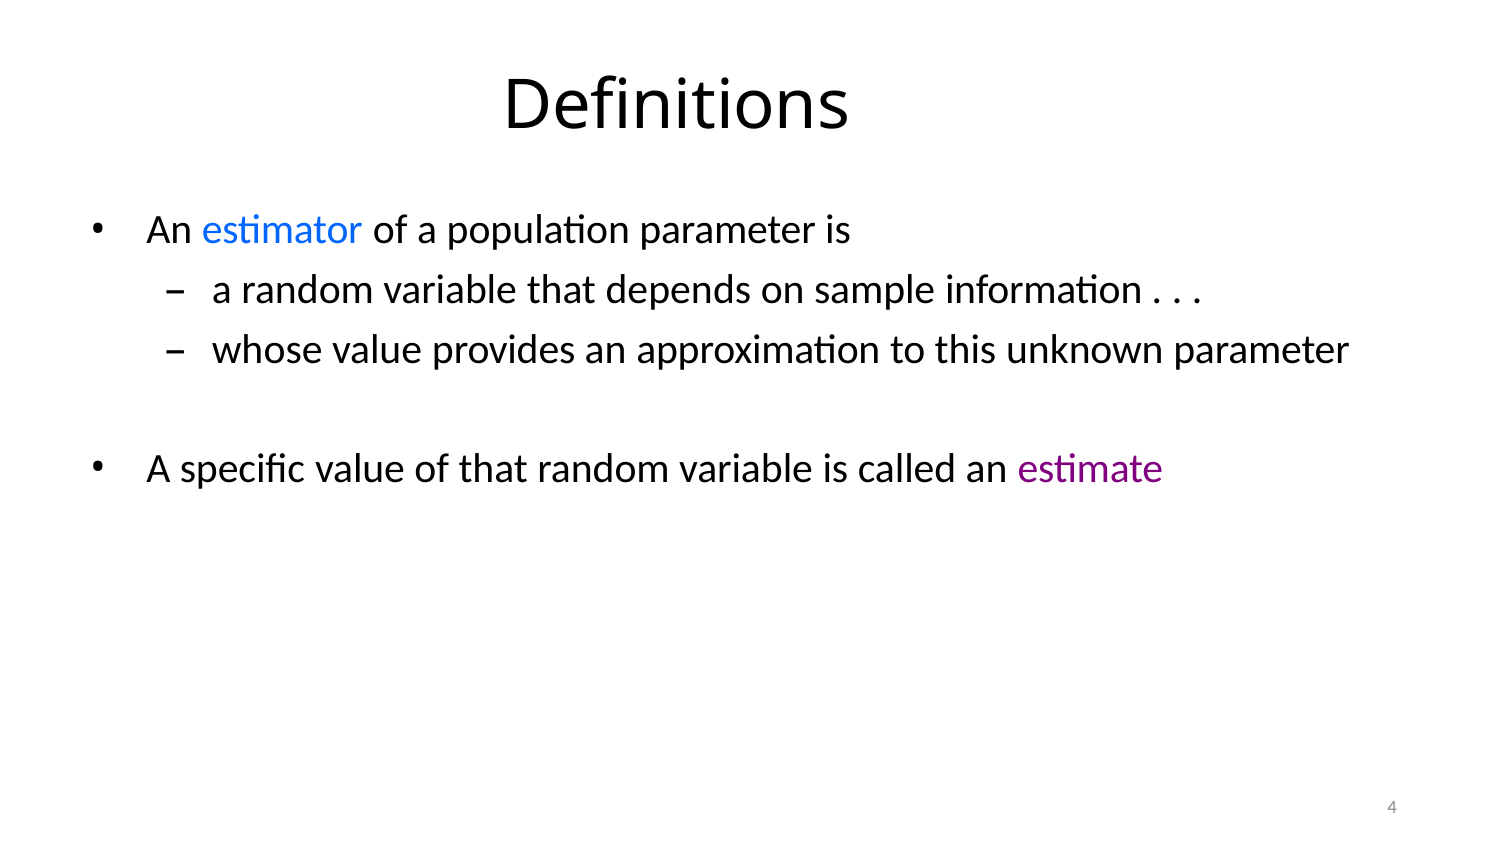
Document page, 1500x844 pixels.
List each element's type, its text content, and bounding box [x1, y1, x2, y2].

text_box An estimator of a population parameter is a random variable that depends on sample information . . . whose value provides an approximation to this unknown parameter A specific value of that random variable is called an estimate [87, 189, 1358, 491]
title Definitions [500, 28, 884, 172]
slide_number 4 [1059, 559, 1397, 844]
